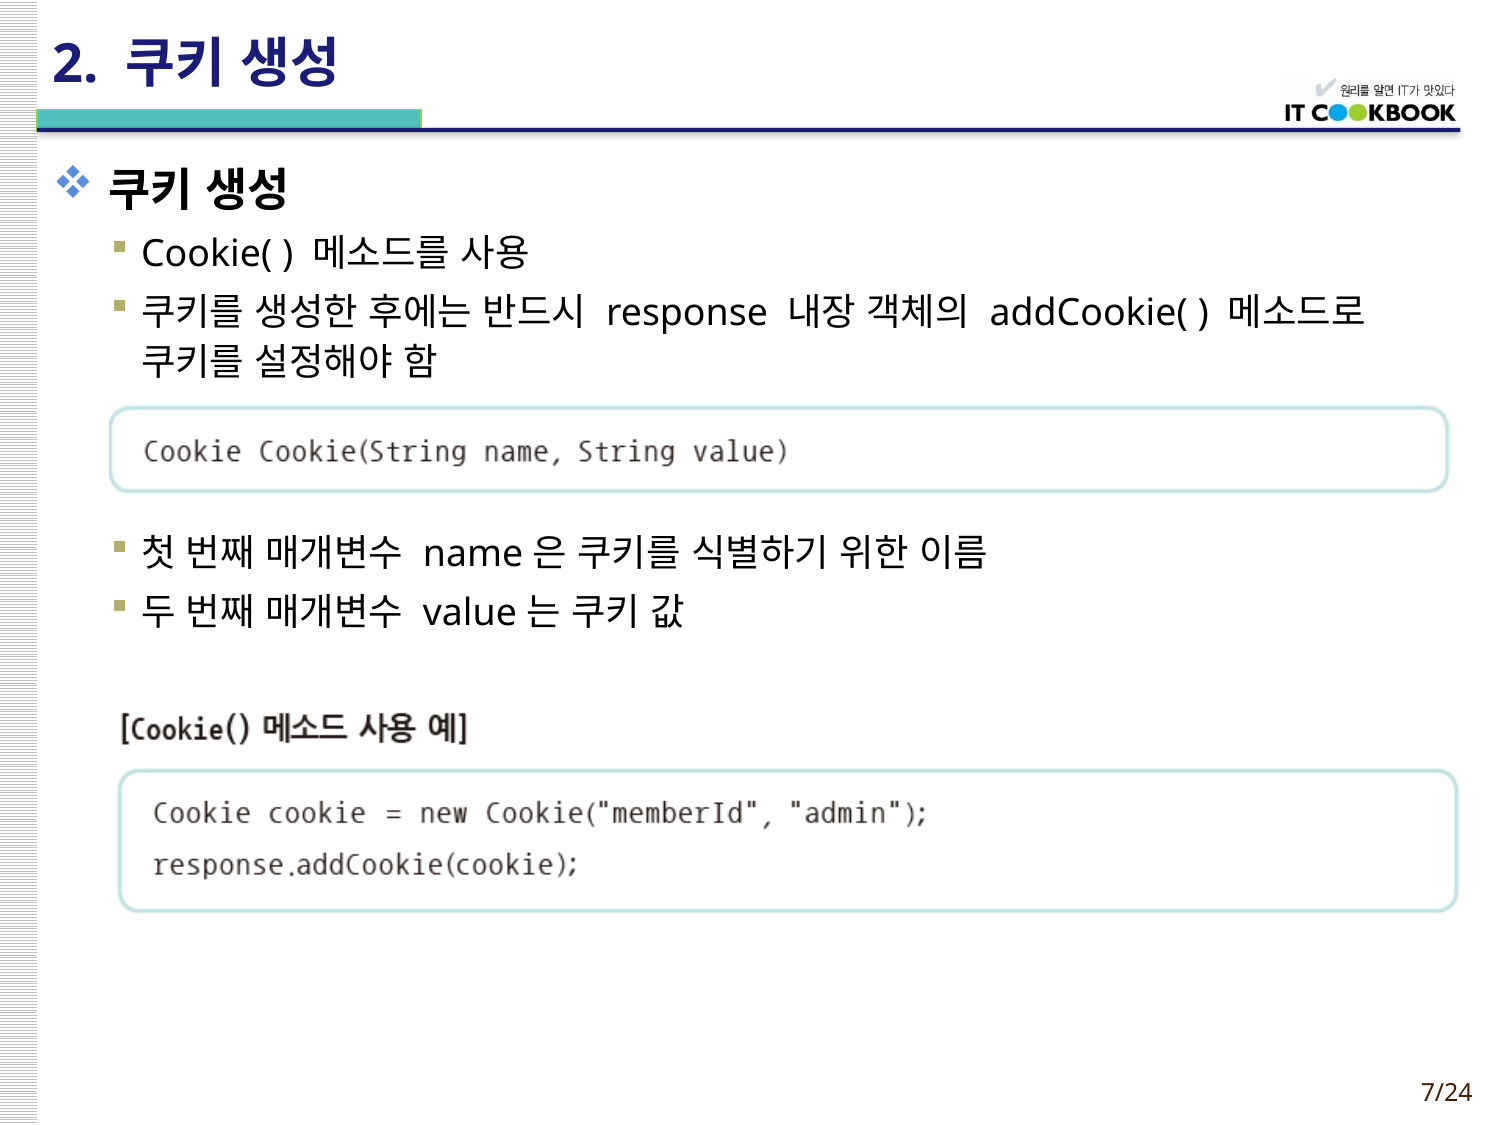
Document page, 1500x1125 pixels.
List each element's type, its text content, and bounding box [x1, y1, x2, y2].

picture [109, 396, 1455, 501]
picture [1281, 75, 1459, 123]
title 2. 쿠키 생성 [37, 13, 1278, 109]
list 쿠키 생성 Cookie( ) 메소드를 사용 쿠키를 생성한 후에는 반드시 response 내장 객체의 addCookie( ) 메소드로 쿠키를 설정해야 함 첫 번째 매개변수 name은 쿠키를 식별하기 위한 이름 두 번째 매개변수 value는 쿠키 값 [37, 152, 1463, 1091]
picture [94, 703, 1469, 925]
